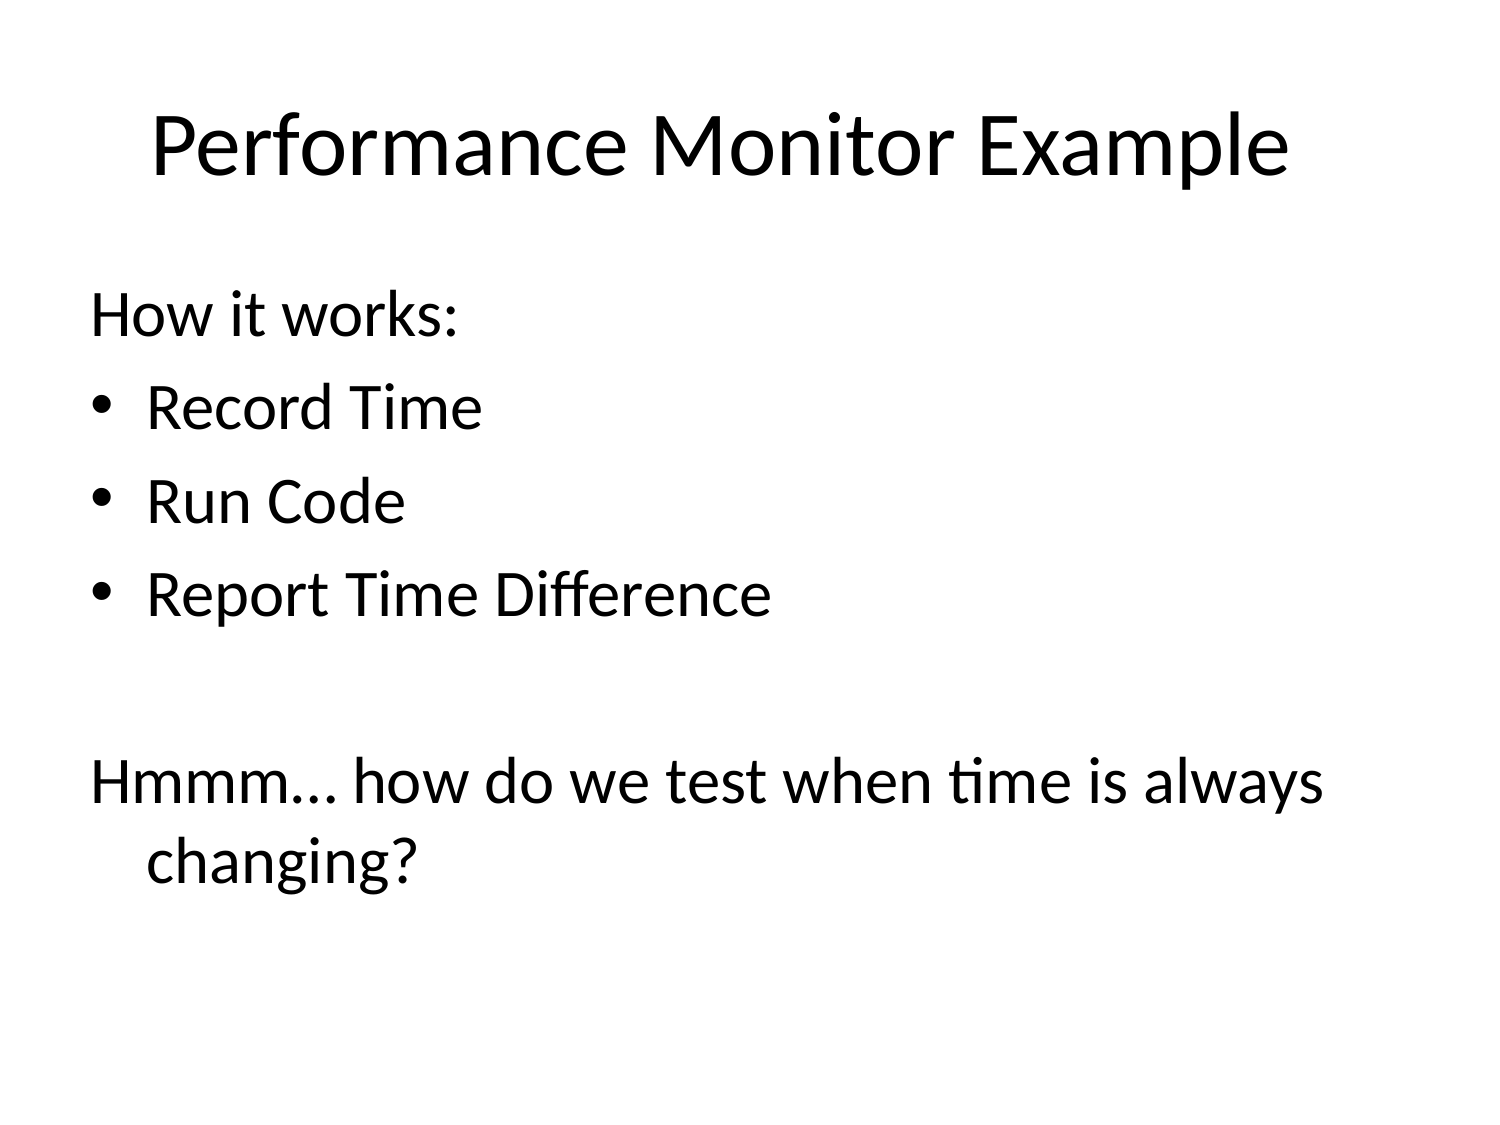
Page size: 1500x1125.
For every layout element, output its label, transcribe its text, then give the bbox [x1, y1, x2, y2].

list How it works: Record Time Run Code Report Time Difference Hmmm… how do we test when time is always changing? [75, 262, 1425, 1005]
title Performance Monitor Example [75, 45, 1425, 233]
